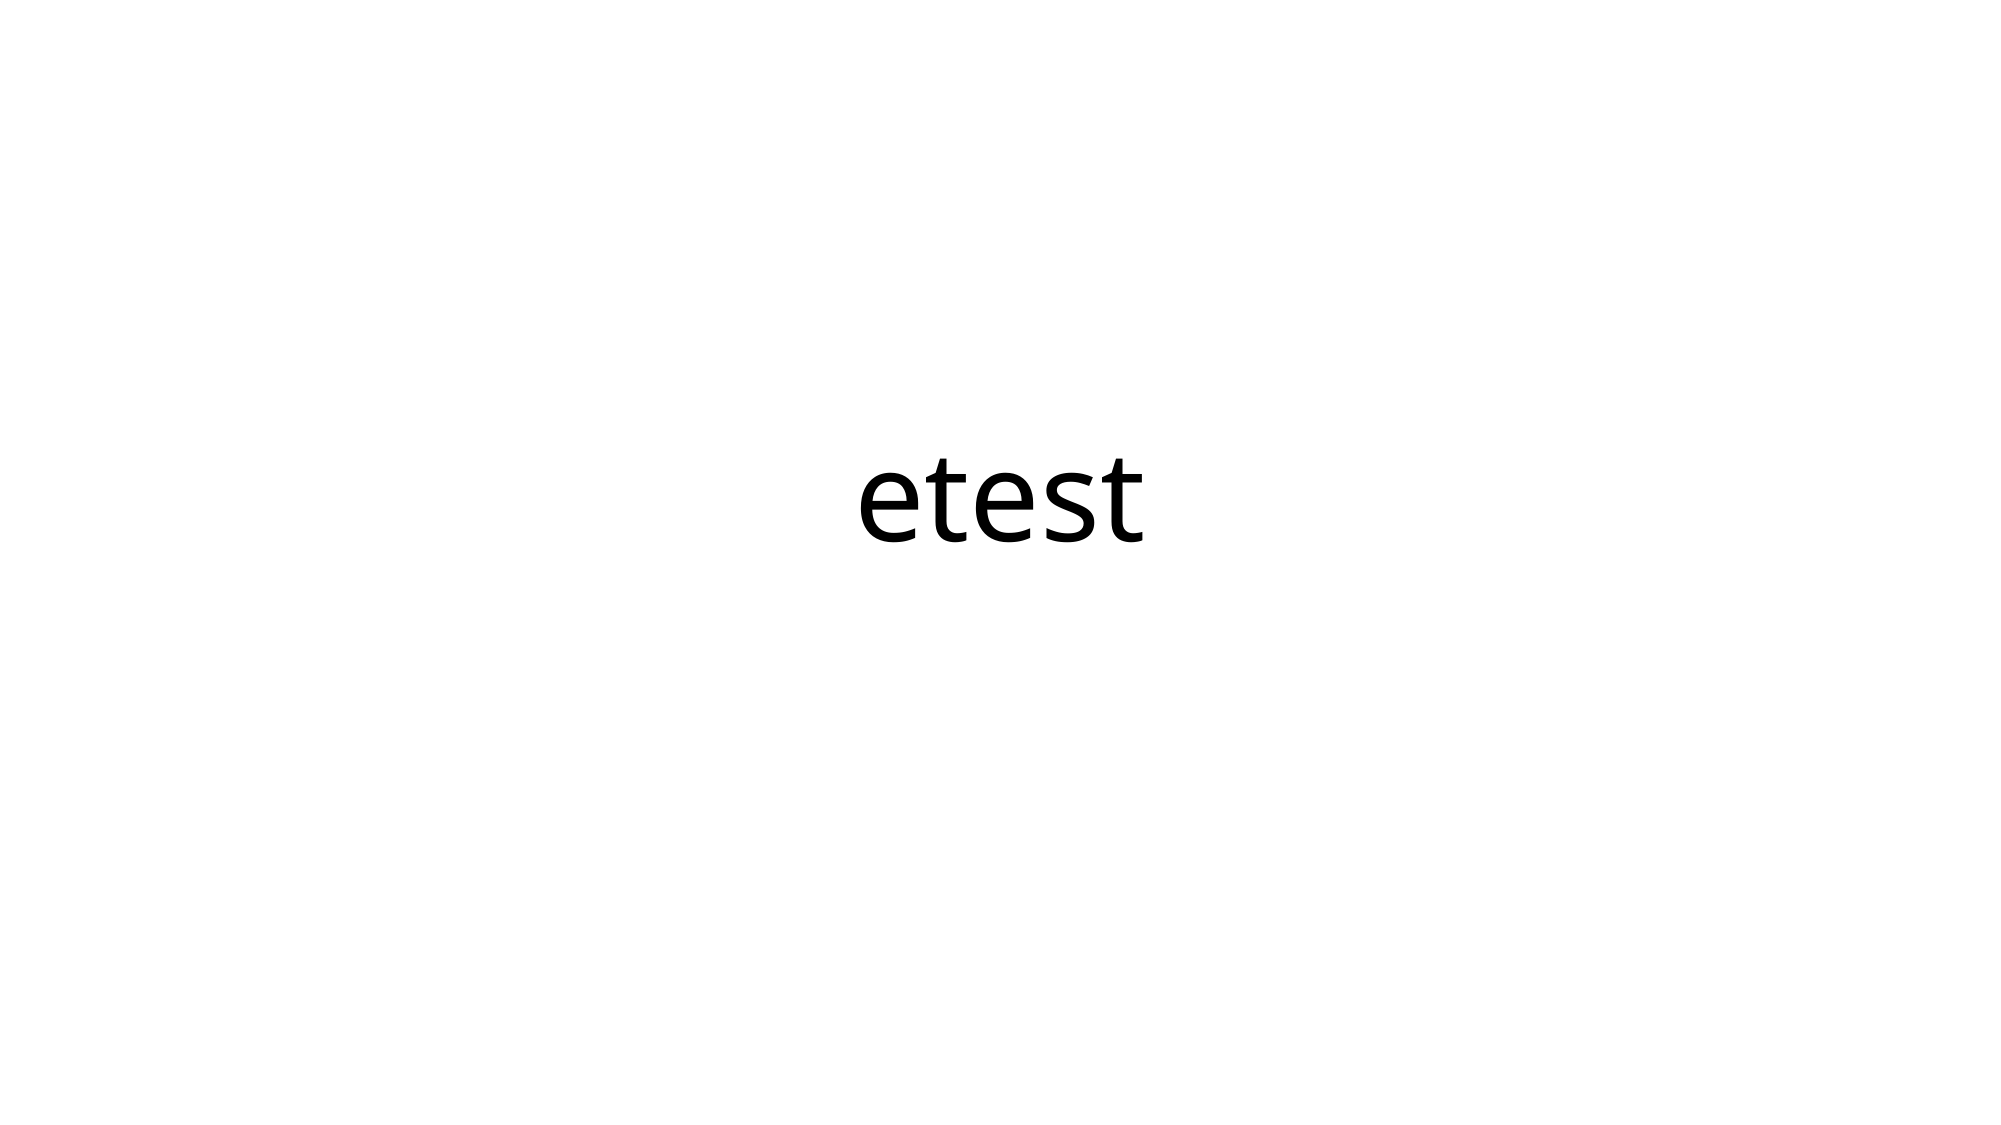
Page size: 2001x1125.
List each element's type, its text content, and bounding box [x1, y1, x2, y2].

title etest [249, 184, 1750, 576]
